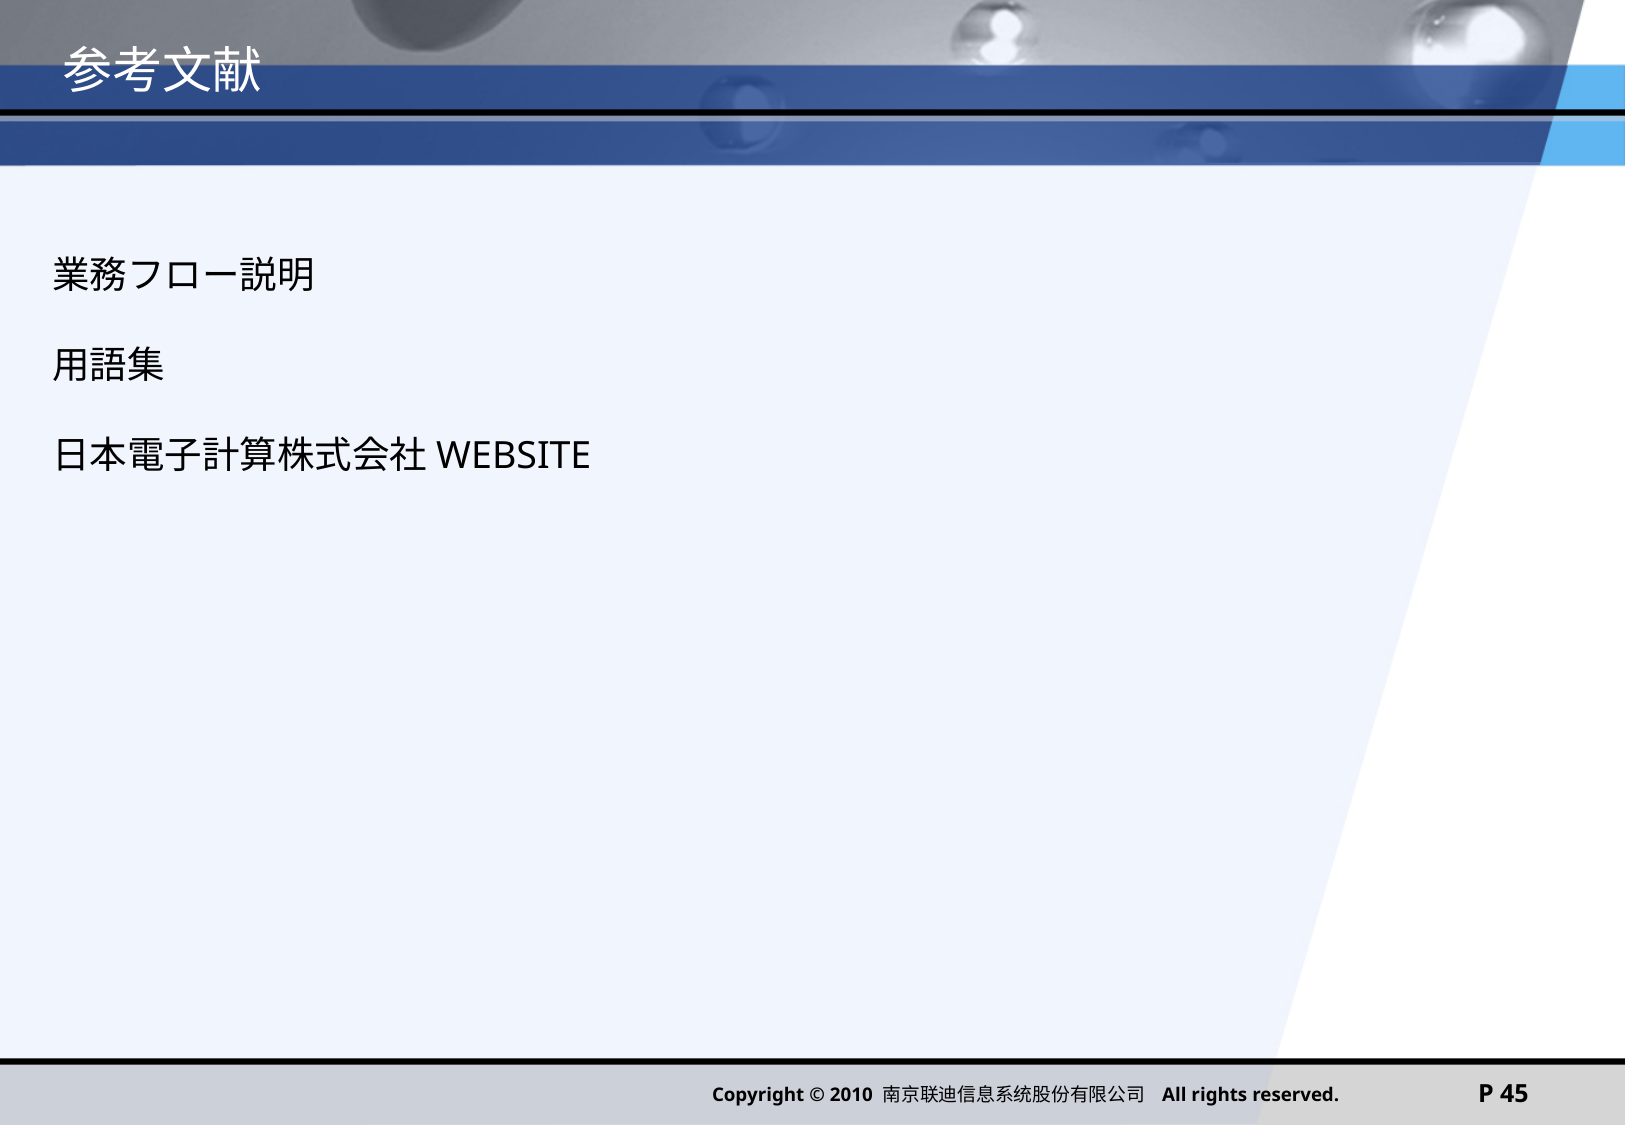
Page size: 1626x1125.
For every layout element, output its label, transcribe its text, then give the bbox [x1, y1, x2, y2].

text_box 業務フロー説明 用語集 日本電子計算株式会社WEBSITE [37, 198, 1599, 484]
title 参考文献 [47, 17, 1269, 106]
picture [0, 0, 1625, 109]
picture [0, 122, 1625, 1058]
picture [0, 1065, 1625, 1125]
